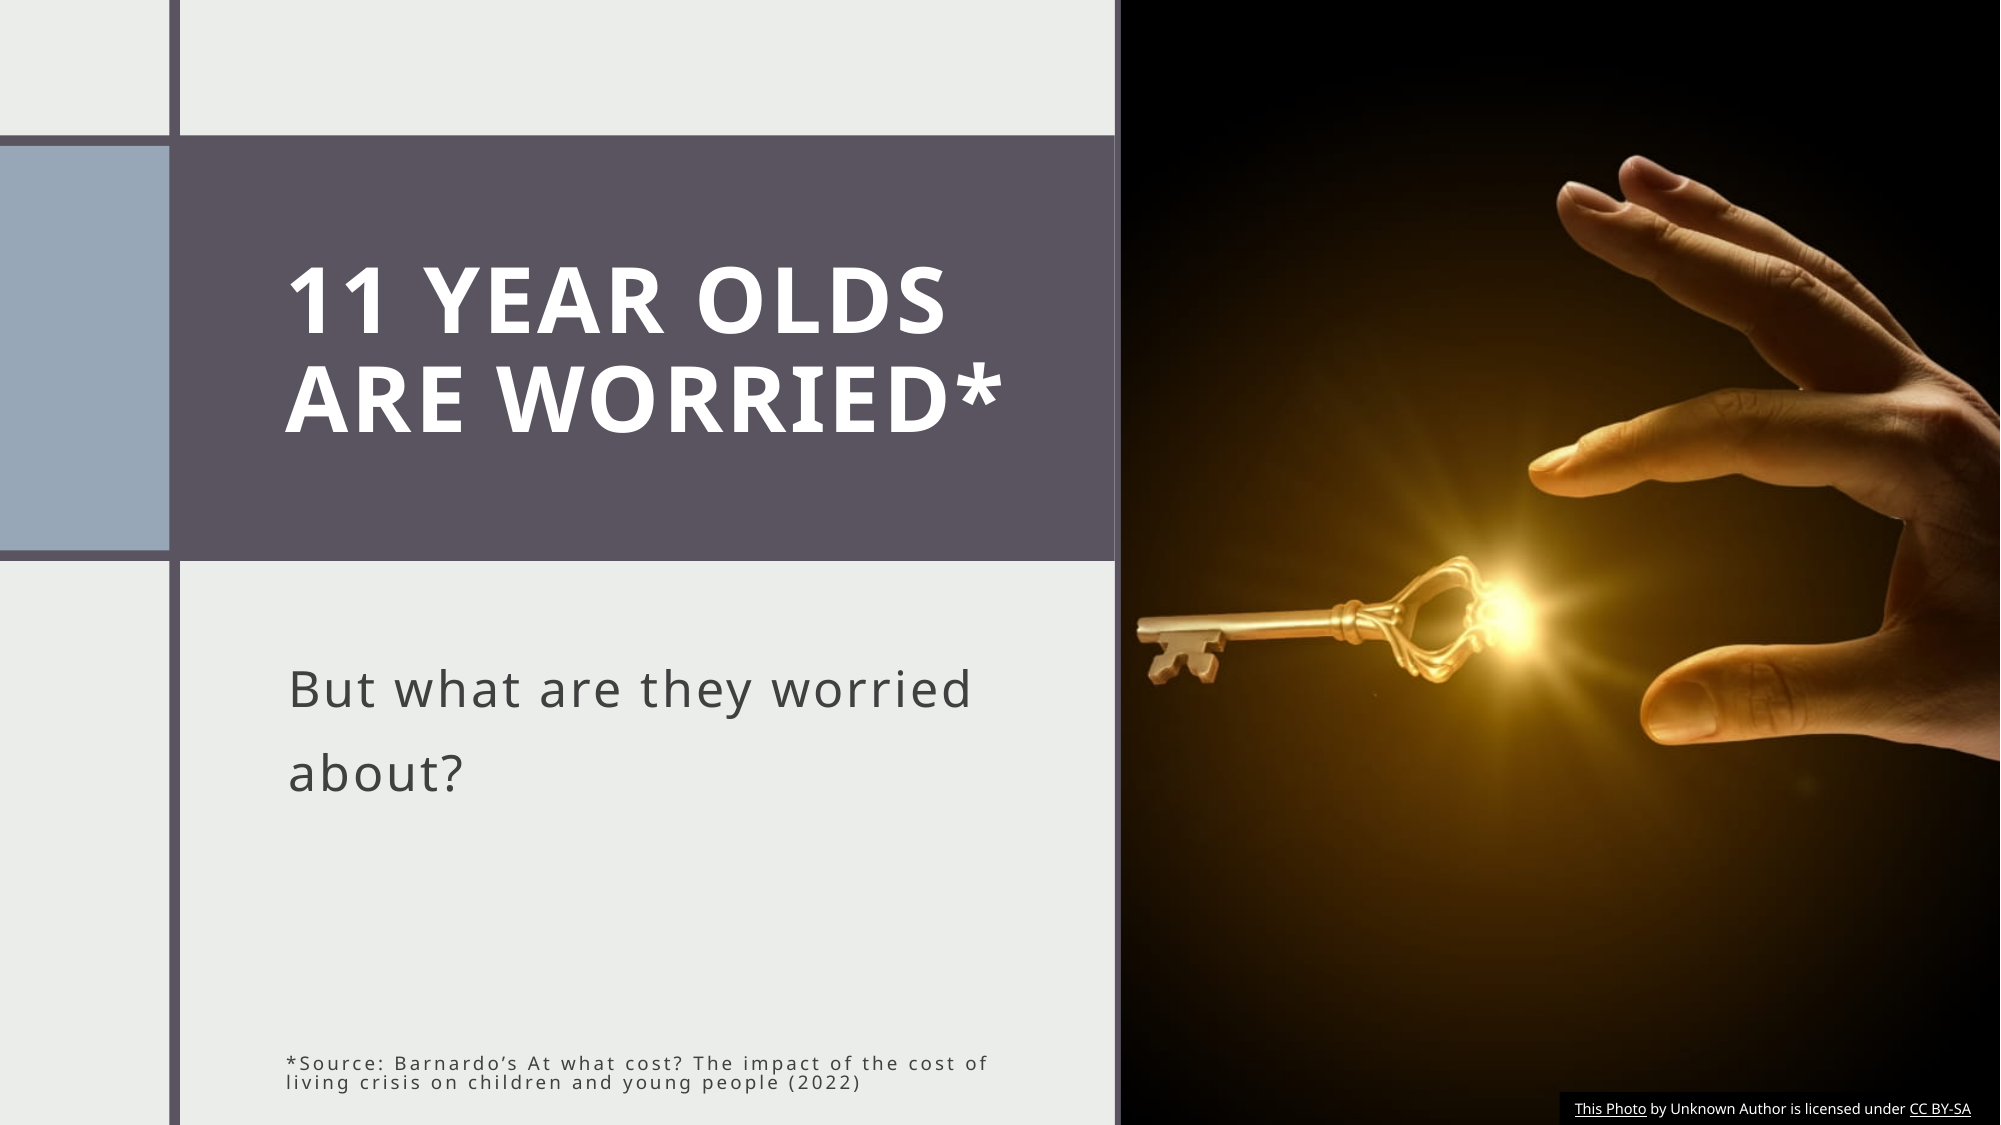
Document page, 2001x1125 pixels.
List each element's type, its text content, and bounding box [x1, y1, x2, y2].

title 11 year olds are worried* [267, 173, 1088, 530]
subtitle But what are they worried about? [270, 615, 1088, 879]
footer *Source: Barnardo’s At what cost? The impact of the cost of living crisis on children and young people (2022) [268, 1035, 1056, 1110]
picture [1120, 0, 2000, 1125]
